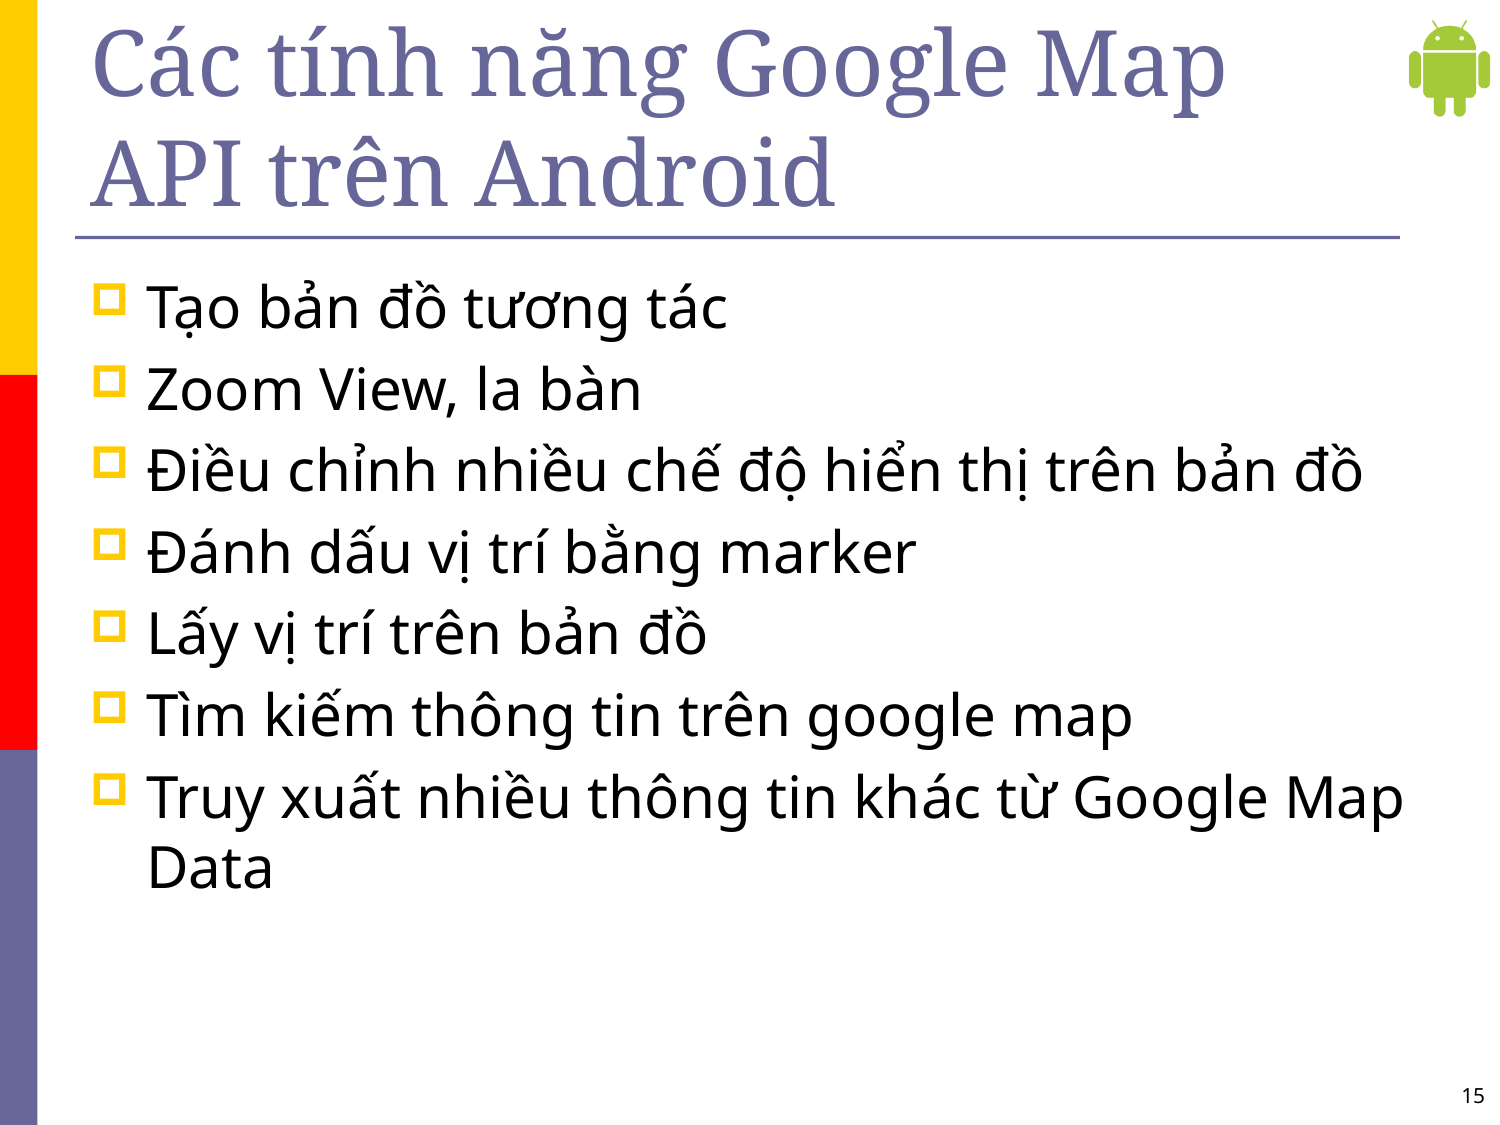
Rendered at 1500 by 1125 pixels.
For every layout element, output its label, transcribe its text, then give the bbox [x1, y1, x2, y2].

picture [1400, 0, 1500, 125]
slide_number 15 [1149, 1074, 1500, 1125]
title Các tính năng Google Map API trên Android [75, 45, 1400, 233]
list Tạo bản đồ tương tác Zoom View, la bàn Điều chỉnh nhiều chế độ hiển thị trên bản đồ Đánh dấu vị trí bằng marker Lấy vị trí trên bản đồ Tìm kiếm thông tin trên google map Truy xuất nhiều thông tin khác từ Google Map Data [75, 262, 1425, 1006]
